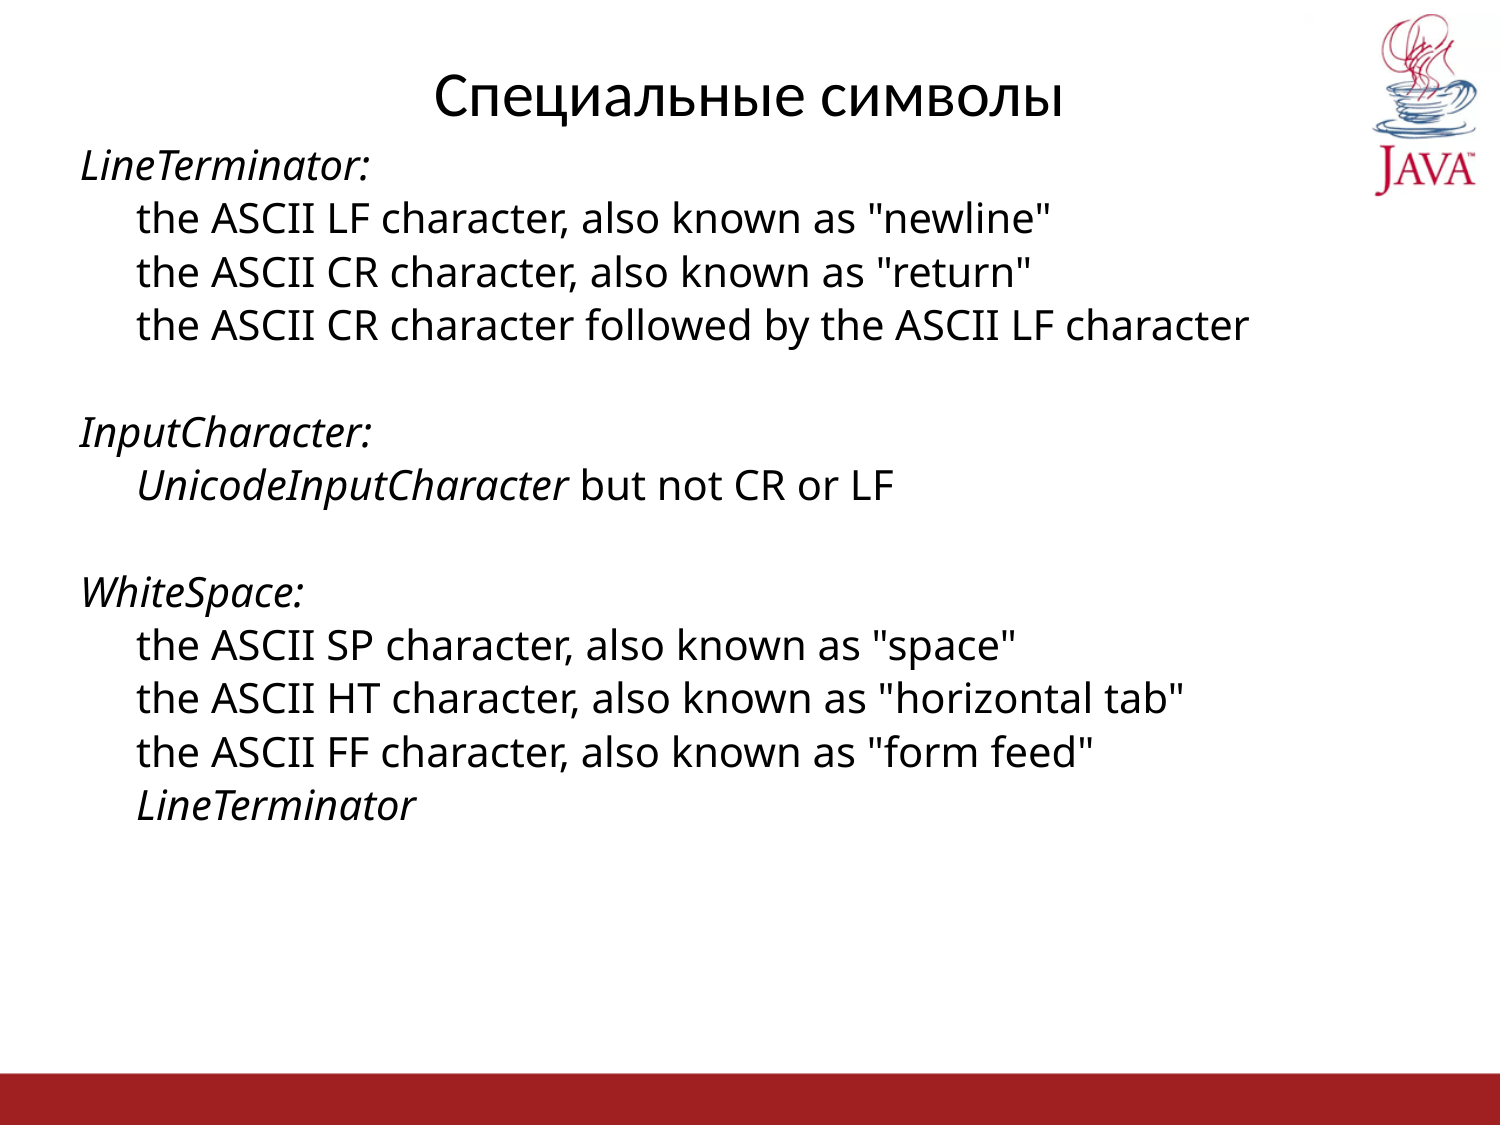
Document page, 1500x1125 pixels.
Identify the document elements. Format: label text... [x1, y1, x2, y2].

title Специальные символы [75, 45, 1425, 138]
list LineTerminator: the ASCII LF character, also known as "newline" the ASCII CR character, also known as "return" the ASCII CR character followed by the ASCII LF character InputCharacter: UnicodeInputCharacter but not CR or LF WhiteSpace: the ASCII SP character, also known as "space" the ASCII HT character, also known as "horizontal tab" the ASCII FF character, also known as "form feed" LineTerminator [64, 137, 1422, 888]
picture [0, 0, 1500, 1125]
